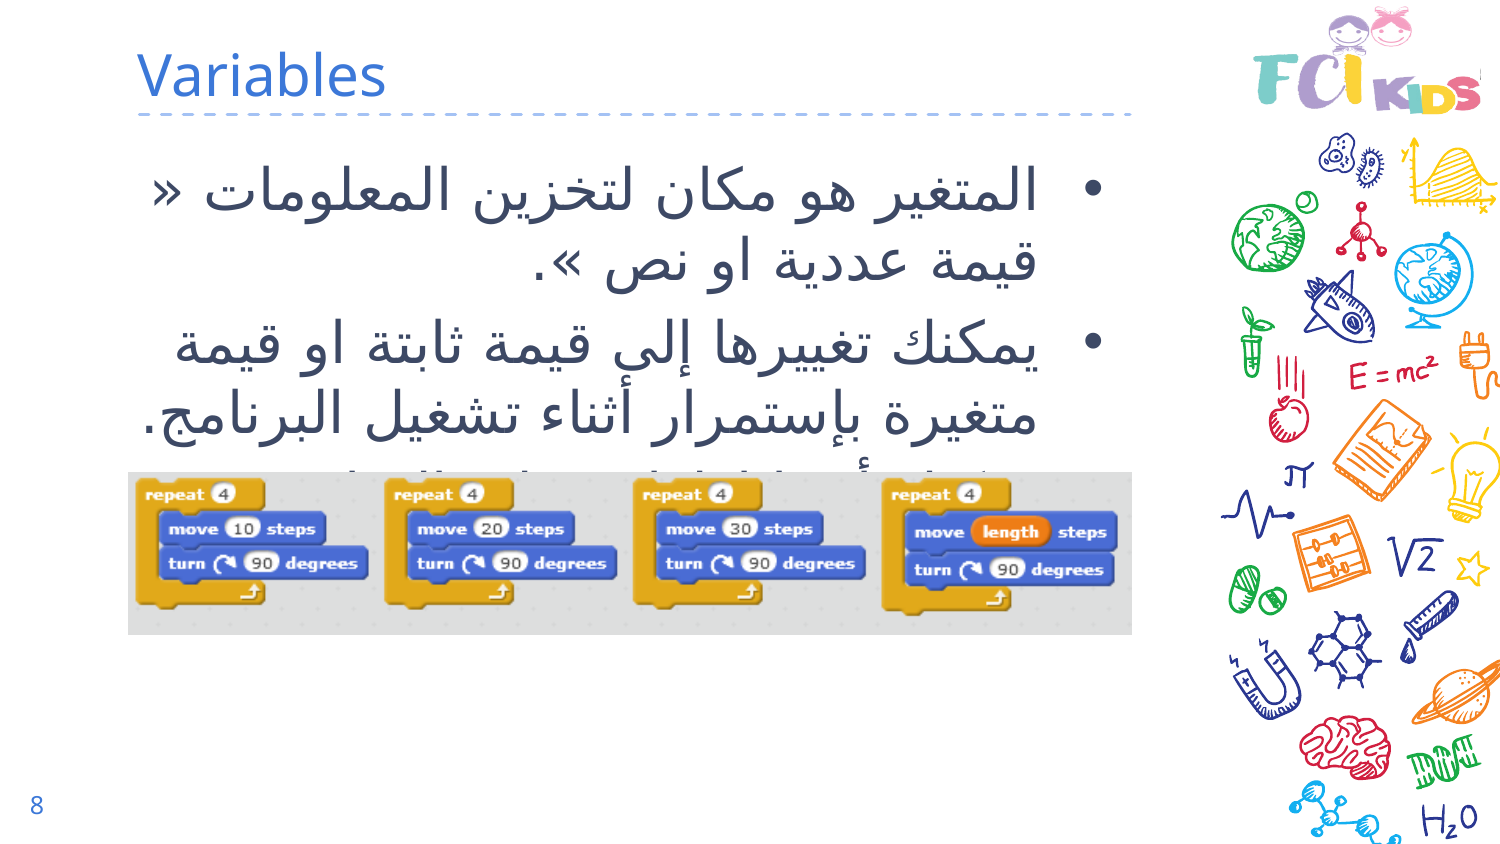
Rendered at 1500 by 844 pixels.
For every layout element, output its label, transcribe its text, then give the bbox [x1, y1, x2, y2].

list المتغير هو مكان لتخزين المعلومات « قيمة عددية او نص ». يمكنك تغييرها إلى قيمة ثابتة او قيمة متغيرة بإستمرار أثناء تشغيل البرنامج. يمكنك أيضًا إظهاره على الشاشة لمراقبة تغييراته. [122, 137, 1130, 806]
title Variables [122, 0, 1130, 123]
picture [1253, 6, 1481, 117]
picture [128, 471, 1133, 635]
slide_number 8 [14, 774, 105, 840]
